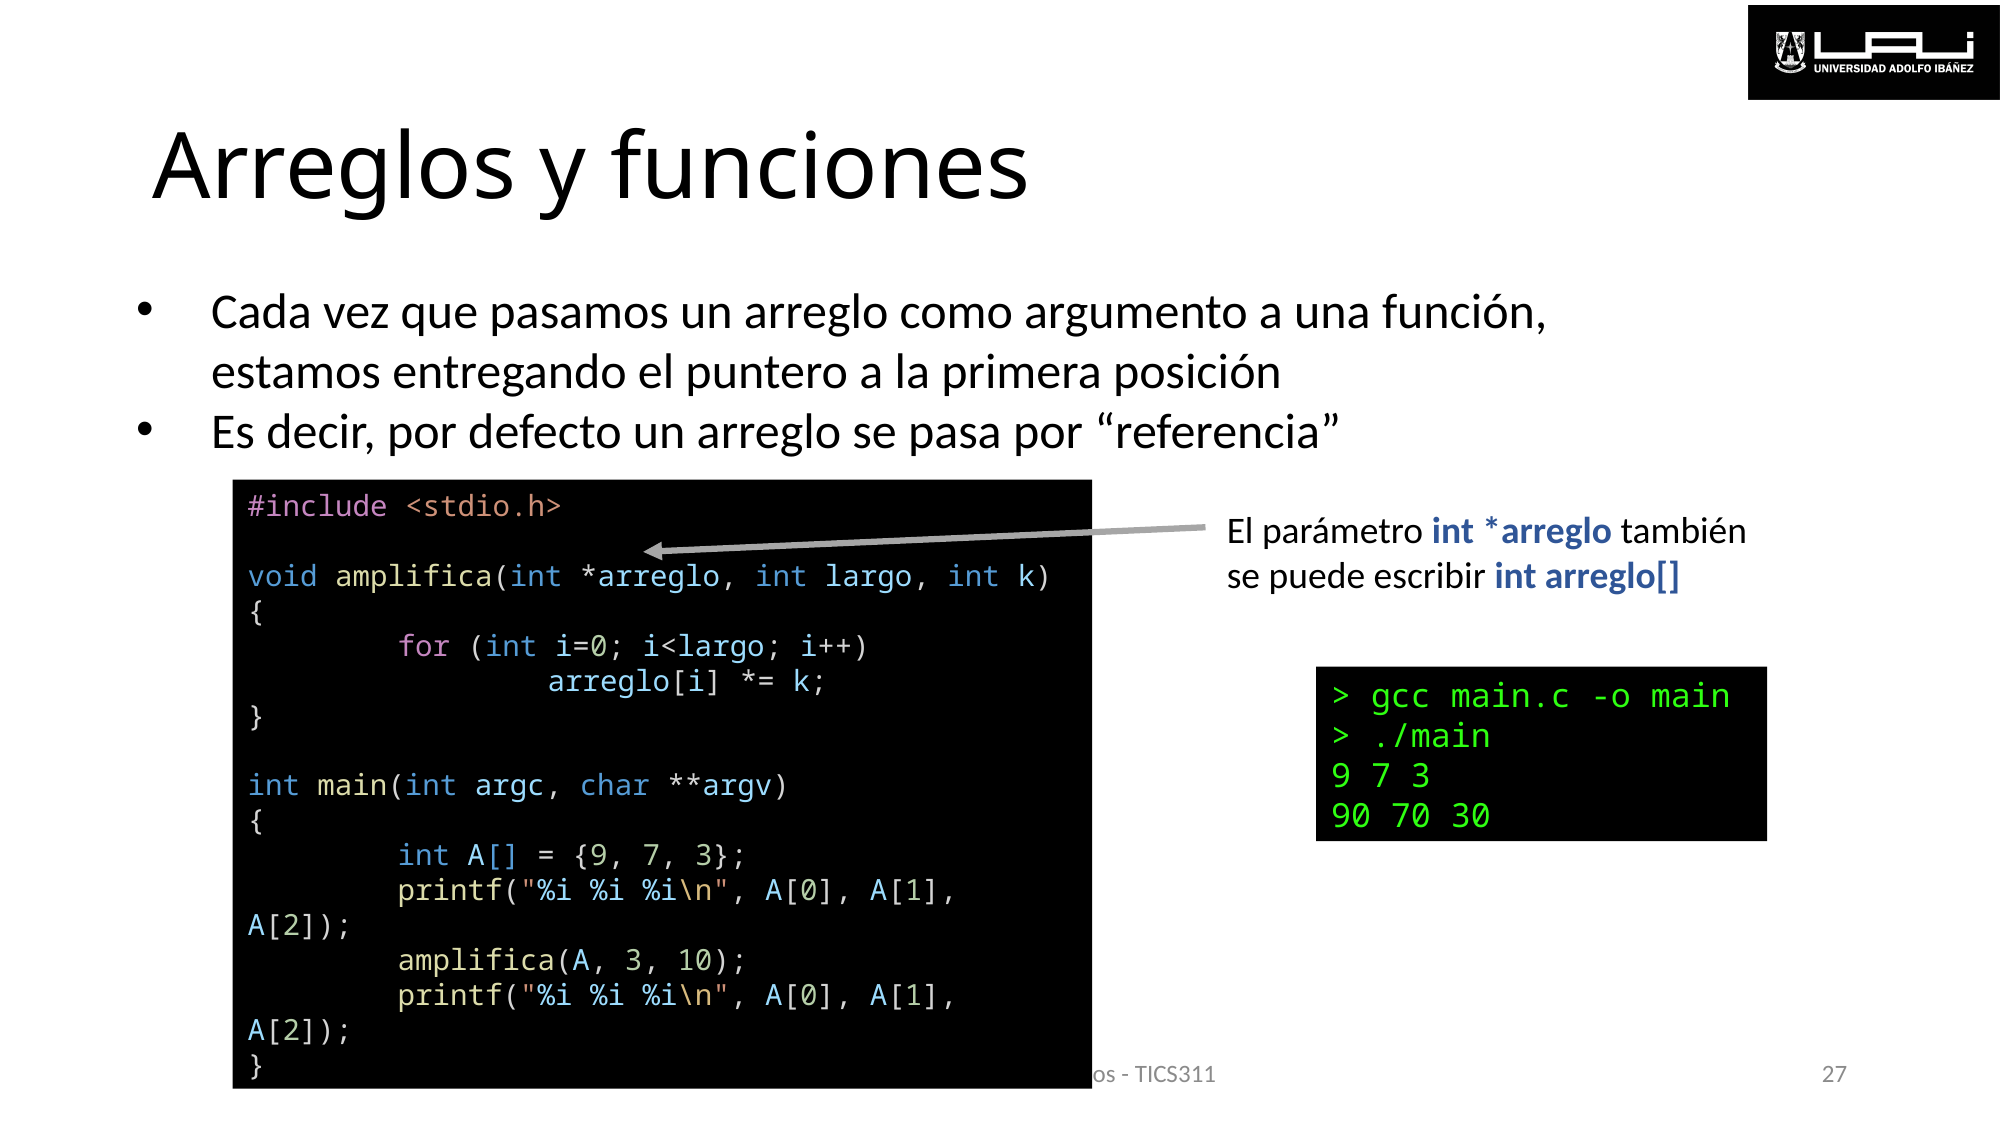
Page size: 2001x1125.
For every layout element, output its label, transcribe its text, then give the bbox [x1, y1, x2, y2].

text_box Cada vez que pasamos un arreglo como argumento a una función, estamos entregando el puntero a la primera posición Es decir, por defecto un arreglo se pasa por “referencia” [121, 270, 1772, 466]
slide_number 27 [1412, 1042, 1863, 1103]
text_box #include <stdio.h> void amplifica(int *arreglo, int largo, int k) { for (int i=0; i<largo; i++) arreglo[i] *= k; } int main(int argc, char **argv) { int A[] = {9, 7, 3}; printf("%i %i %i\n", A[0], A[1], A[2]); amplifica(A, 3, 10); printf("%i %i %i\n", A[0], A[1], A[2]); } [232, 479, 1093, 1089]
picture [1748, 5, 2000, 100]
text_box > gcc main.c -o main > ./main 9 7 3 90 70 30 [1316, 666, 1768, 842]
title Arreglos y funciones [137, 59, 1863, 278]
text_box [643, 527, 1206, 552]
text_box El parámetro int *arreglo también se puede escribir int arreglo[] [1212, 498, 1771, 604]
footer Estructura de Datos y Algoritmos - TICS311 [662, 1042, 1338, 1103]
